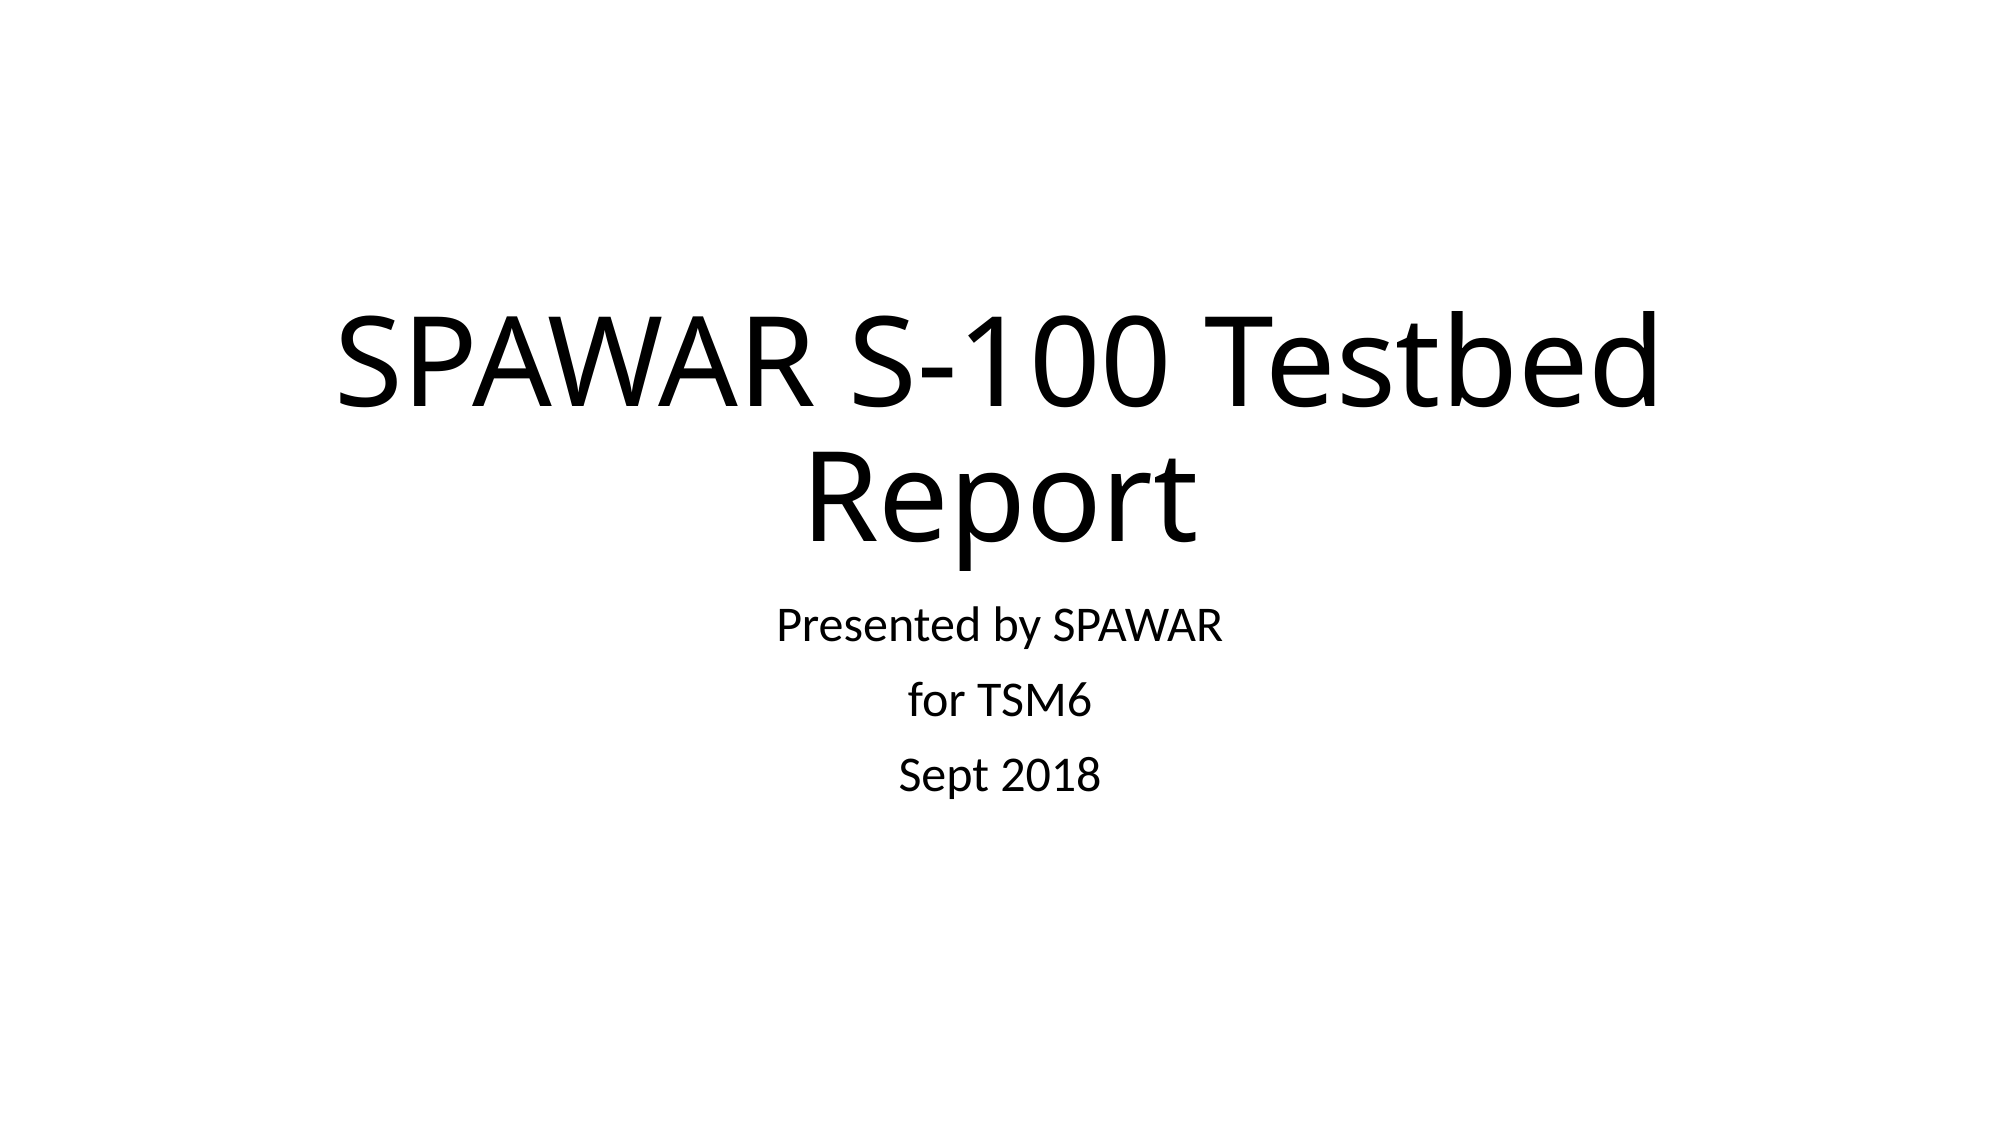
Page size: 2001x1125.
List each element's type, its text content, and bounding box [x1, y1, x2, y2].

subtitle Presented by SPAWAR for TSM6 Sept 2018 [249, 590, 1750, 863]
title SPAWAR S-100 Testbed Report [249, 184, 1750, 576]
